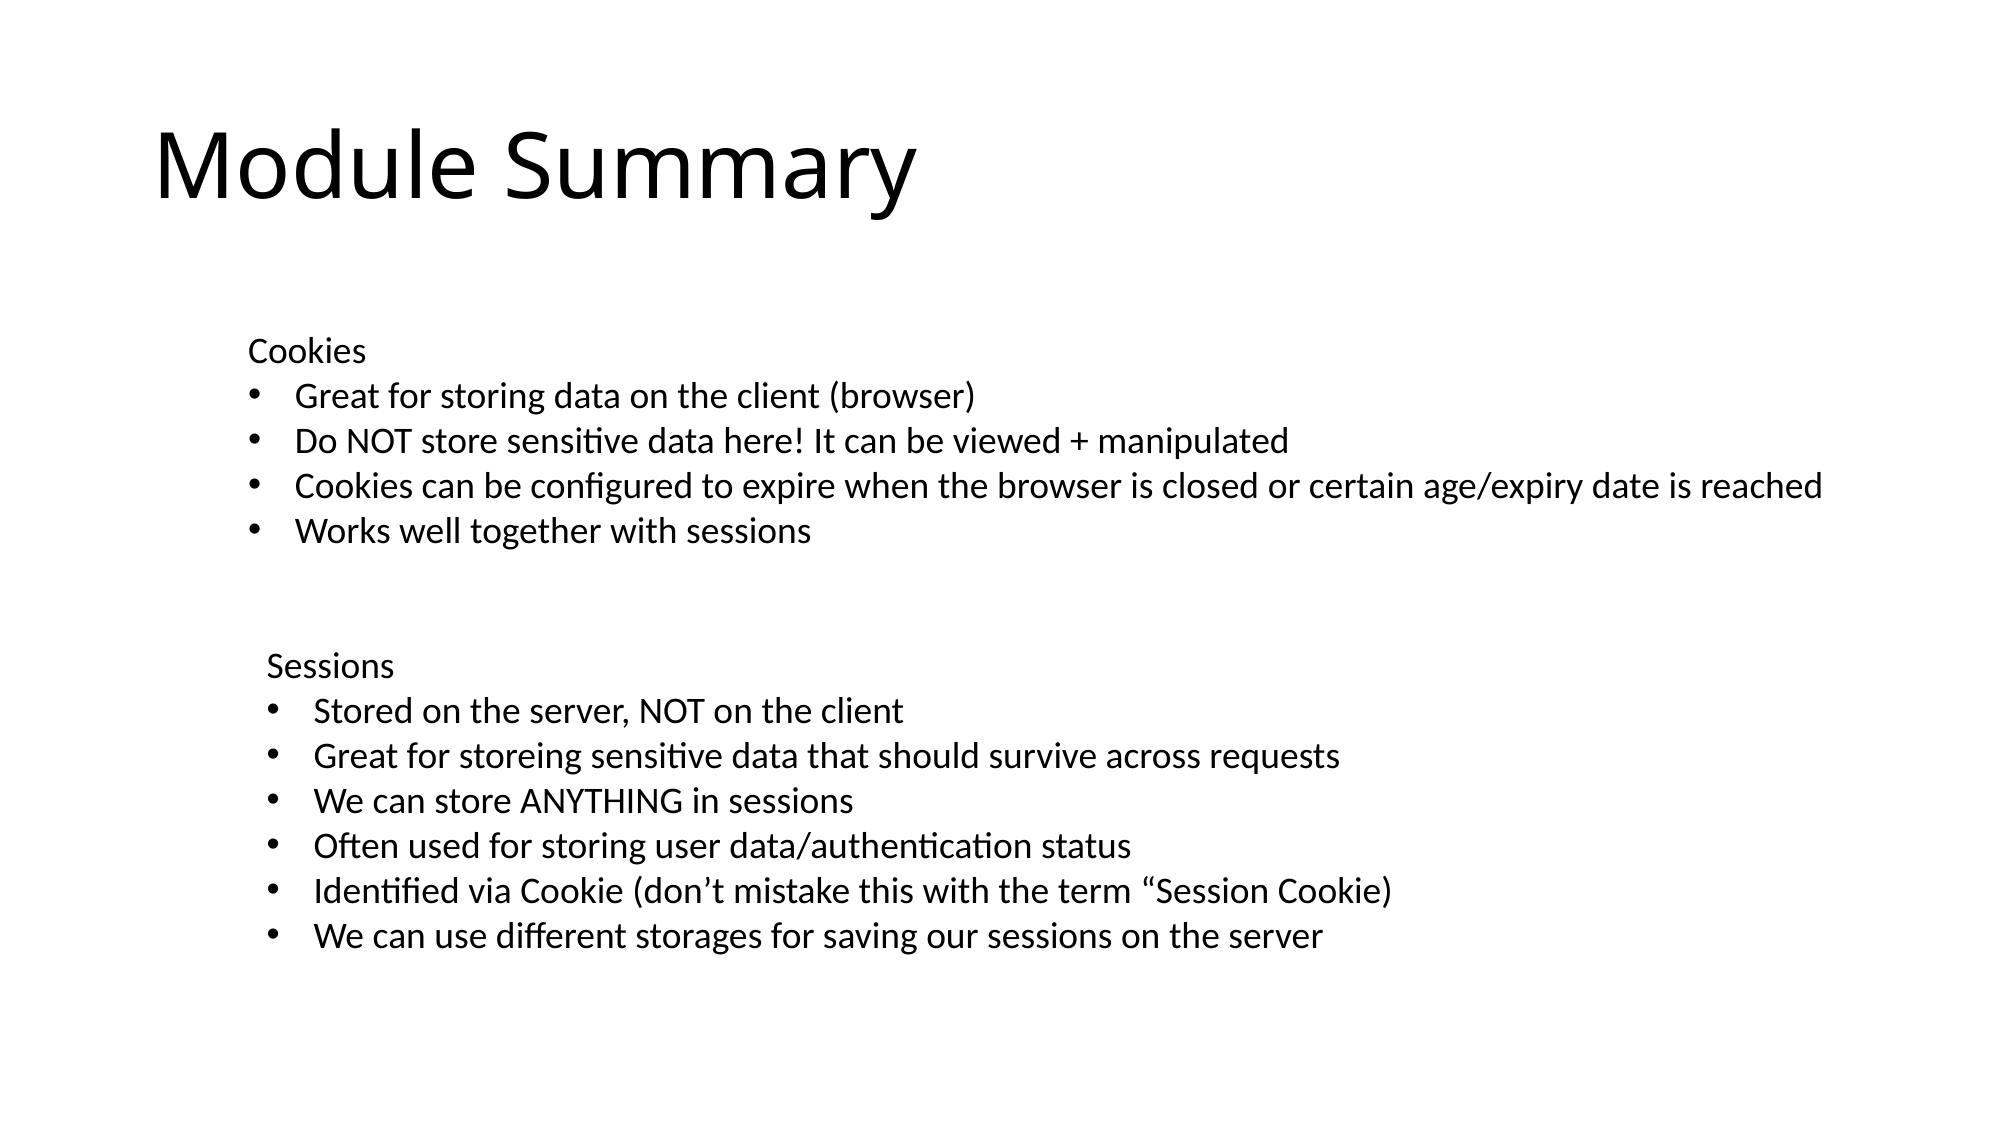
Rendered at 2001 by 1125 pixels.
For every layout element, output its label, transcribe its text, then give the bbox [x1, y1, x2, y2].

title Module Summary [137, 59, 1863, 278]
text_box Sessions Stored on the server, NOT on the client Great for storeing sensitive data that should survive across requests We can store ANYTHING in sessions Often used for storing user data/authentication status Identified via Cookie (don’t mistake this with the term “Session Cookie) We can use different storages for saving our sessions on the server [251, 633, 1410, 963]
text_box Cookies Great for storing data on the client (browser) Do NOT store sensitive data here! It can be viewed + manipulated Cookies can be configured to expire when the browser is closed or certain age/expiry date is reached Works well together with sessions [233, 319, 1841, 559]
